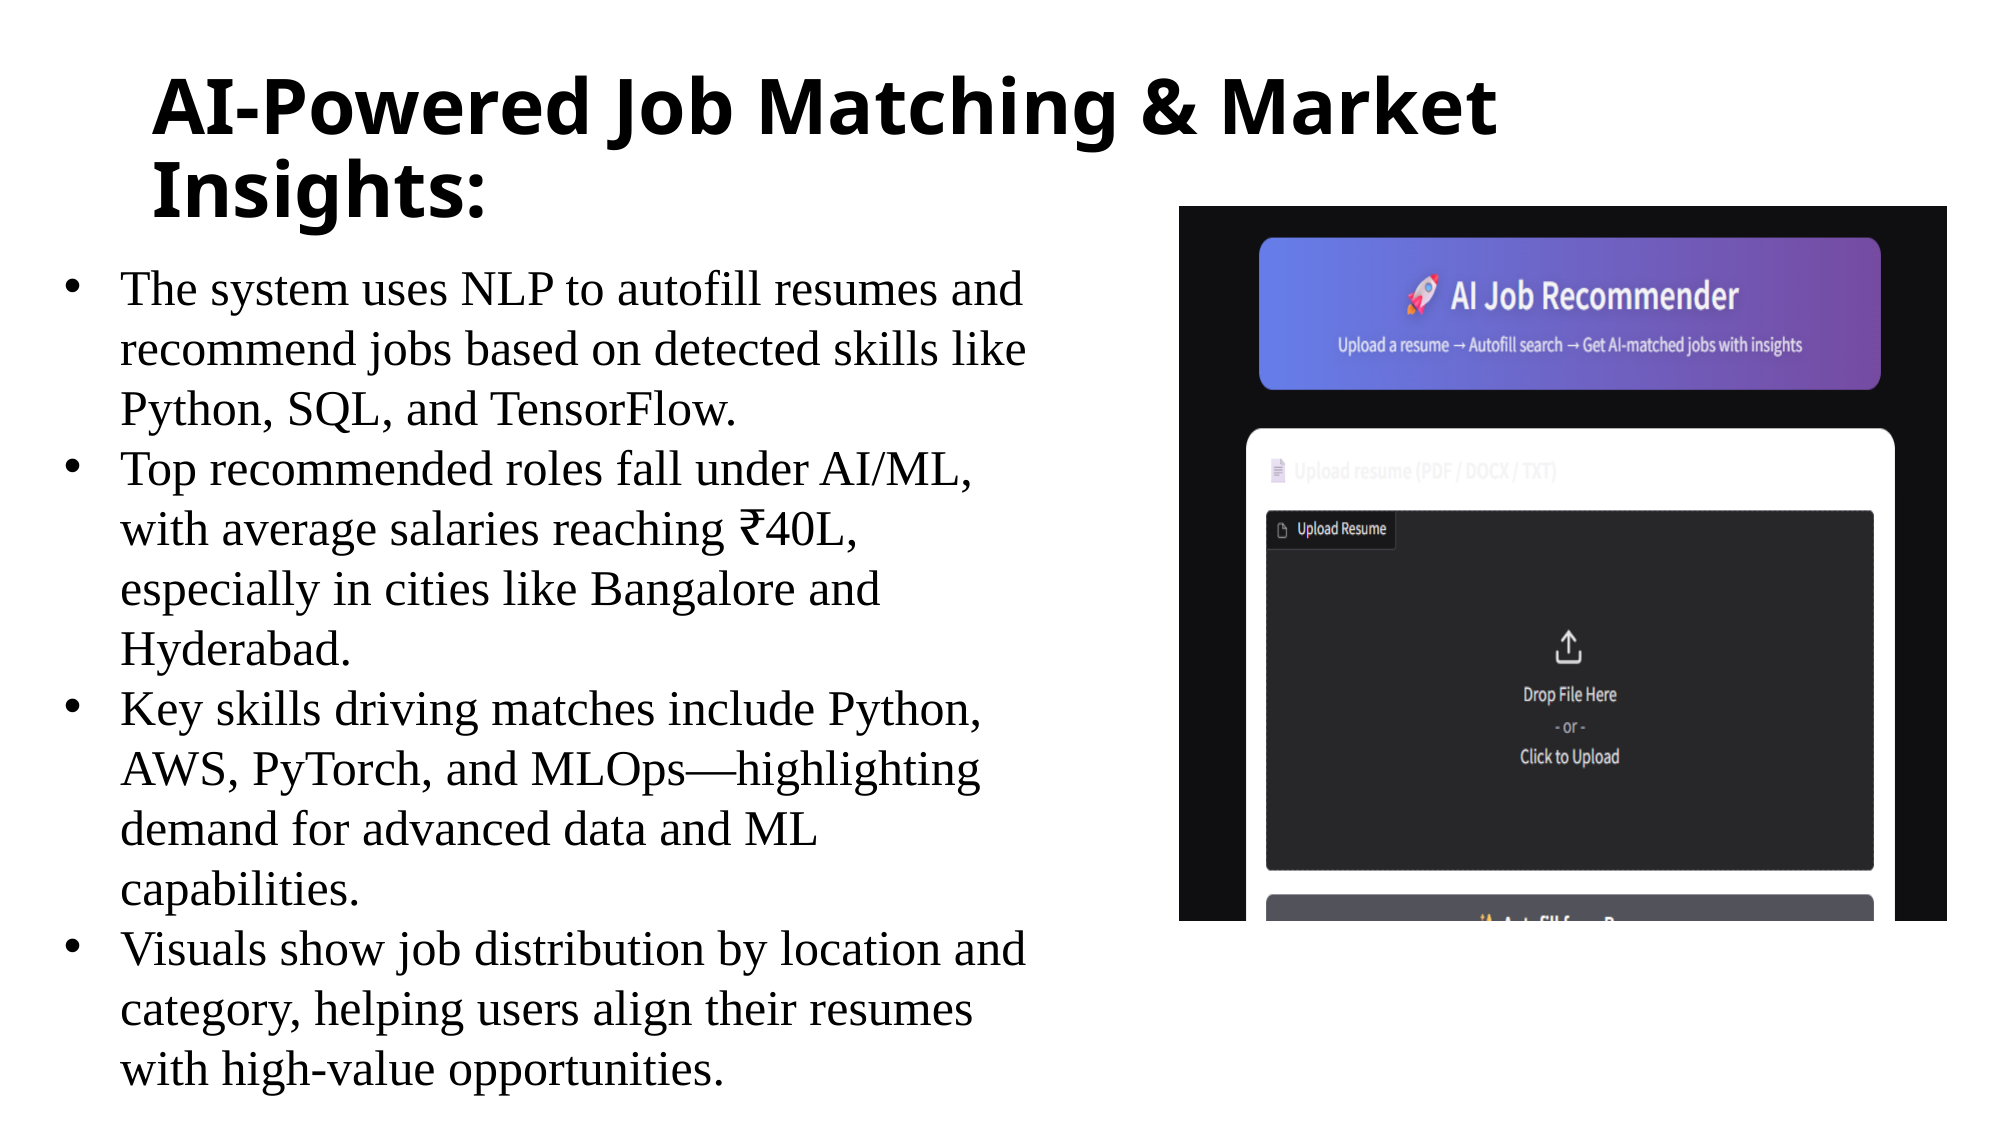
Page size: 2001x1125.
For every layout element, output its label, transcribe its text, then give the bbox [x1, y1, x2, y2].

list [1178, 205, 1948, 921]
text_box The system uses NLP to autofill resumes and recommend jobs based on detected skills like Python, SQL, and TensorFlow. Top recommended roles fall under AI/ML, with average salaries reaching ₹40L, especially in cities like Bangalore and Hyderabad. Key skills driving matches include Python, AWS, PyTorch, and MLOps—highlighting demand for advanced data and ML capabilities. Visuals show job distribution by location and category, helping users align their resumes with high-value opportunities. [49, 248, 1081, 1125]
title AI-Powered Job Matching & Market Insights: [137, 59, 1863, 243]
